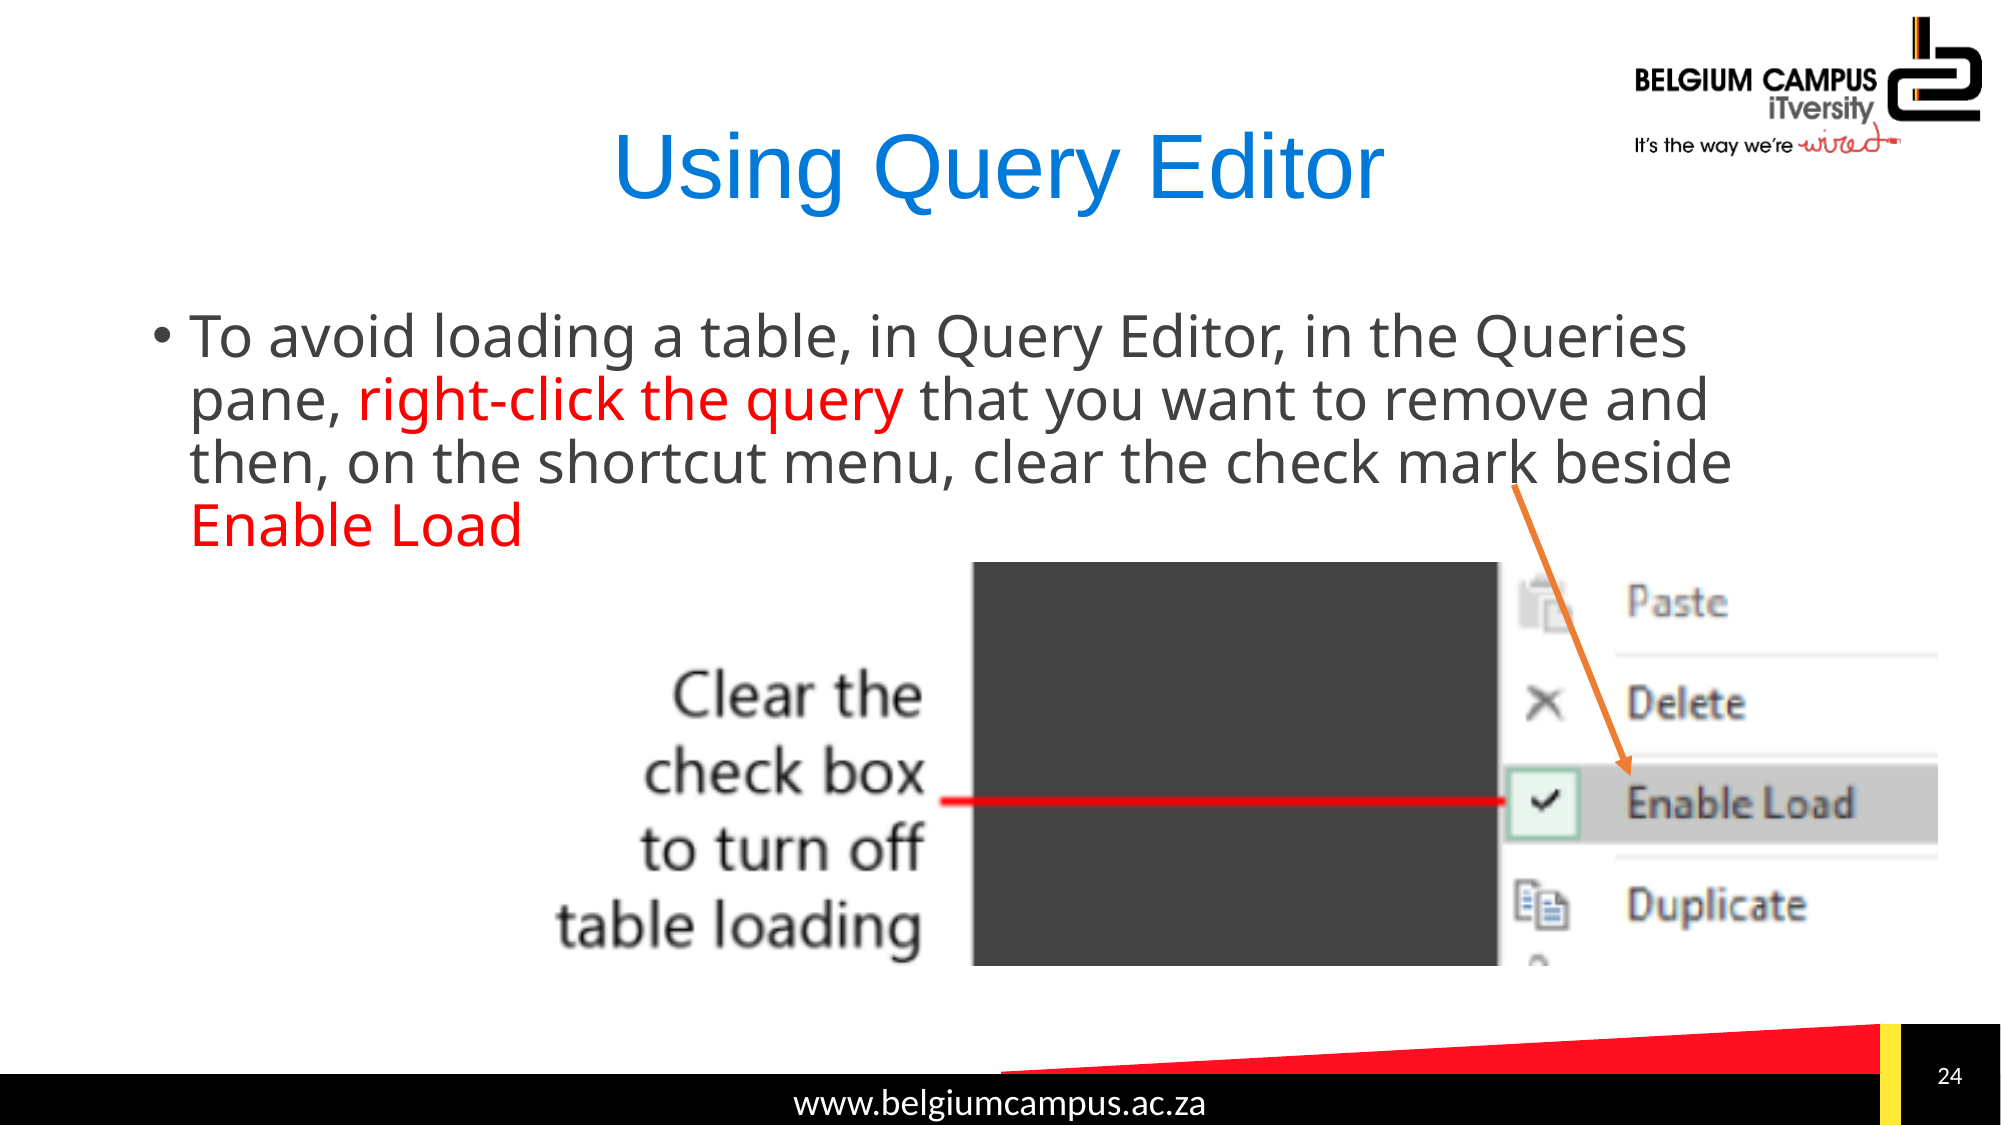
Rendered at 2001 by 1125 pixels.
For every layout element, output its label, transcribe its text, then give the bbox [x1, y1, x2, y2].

list To avoid loading a table, in Query Editor, in the Queries pane, right-click the query that you want to remove and then, on the shortcut menu, clear the check mark beside Enable Load [137, 299, 1863, 1014]
picture [1631, 0, 1986, 198]
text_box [1514, 484, 1631, 777]
title Using Query Editor [137, 59, 1863, 278]
picture [485, 562, 1938, 966]
